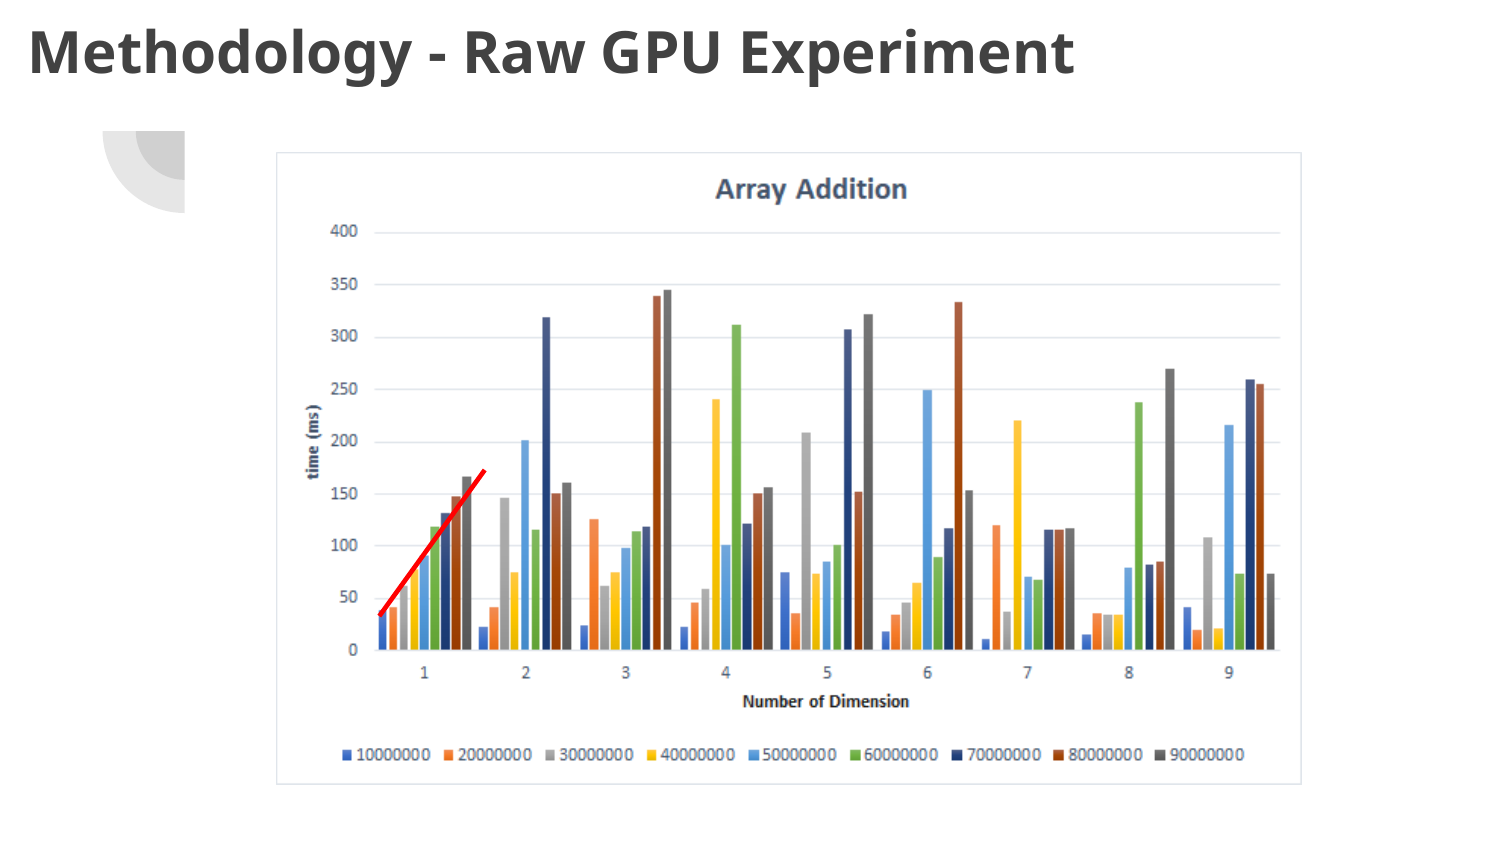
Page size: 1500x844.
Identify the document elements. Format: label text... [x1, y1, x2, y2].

title Methodology - Raw GPU Experiment [12, 0, 1166, 108]
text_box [378, 469, 485, 617]
picture [276, 152, 1302, 785]
